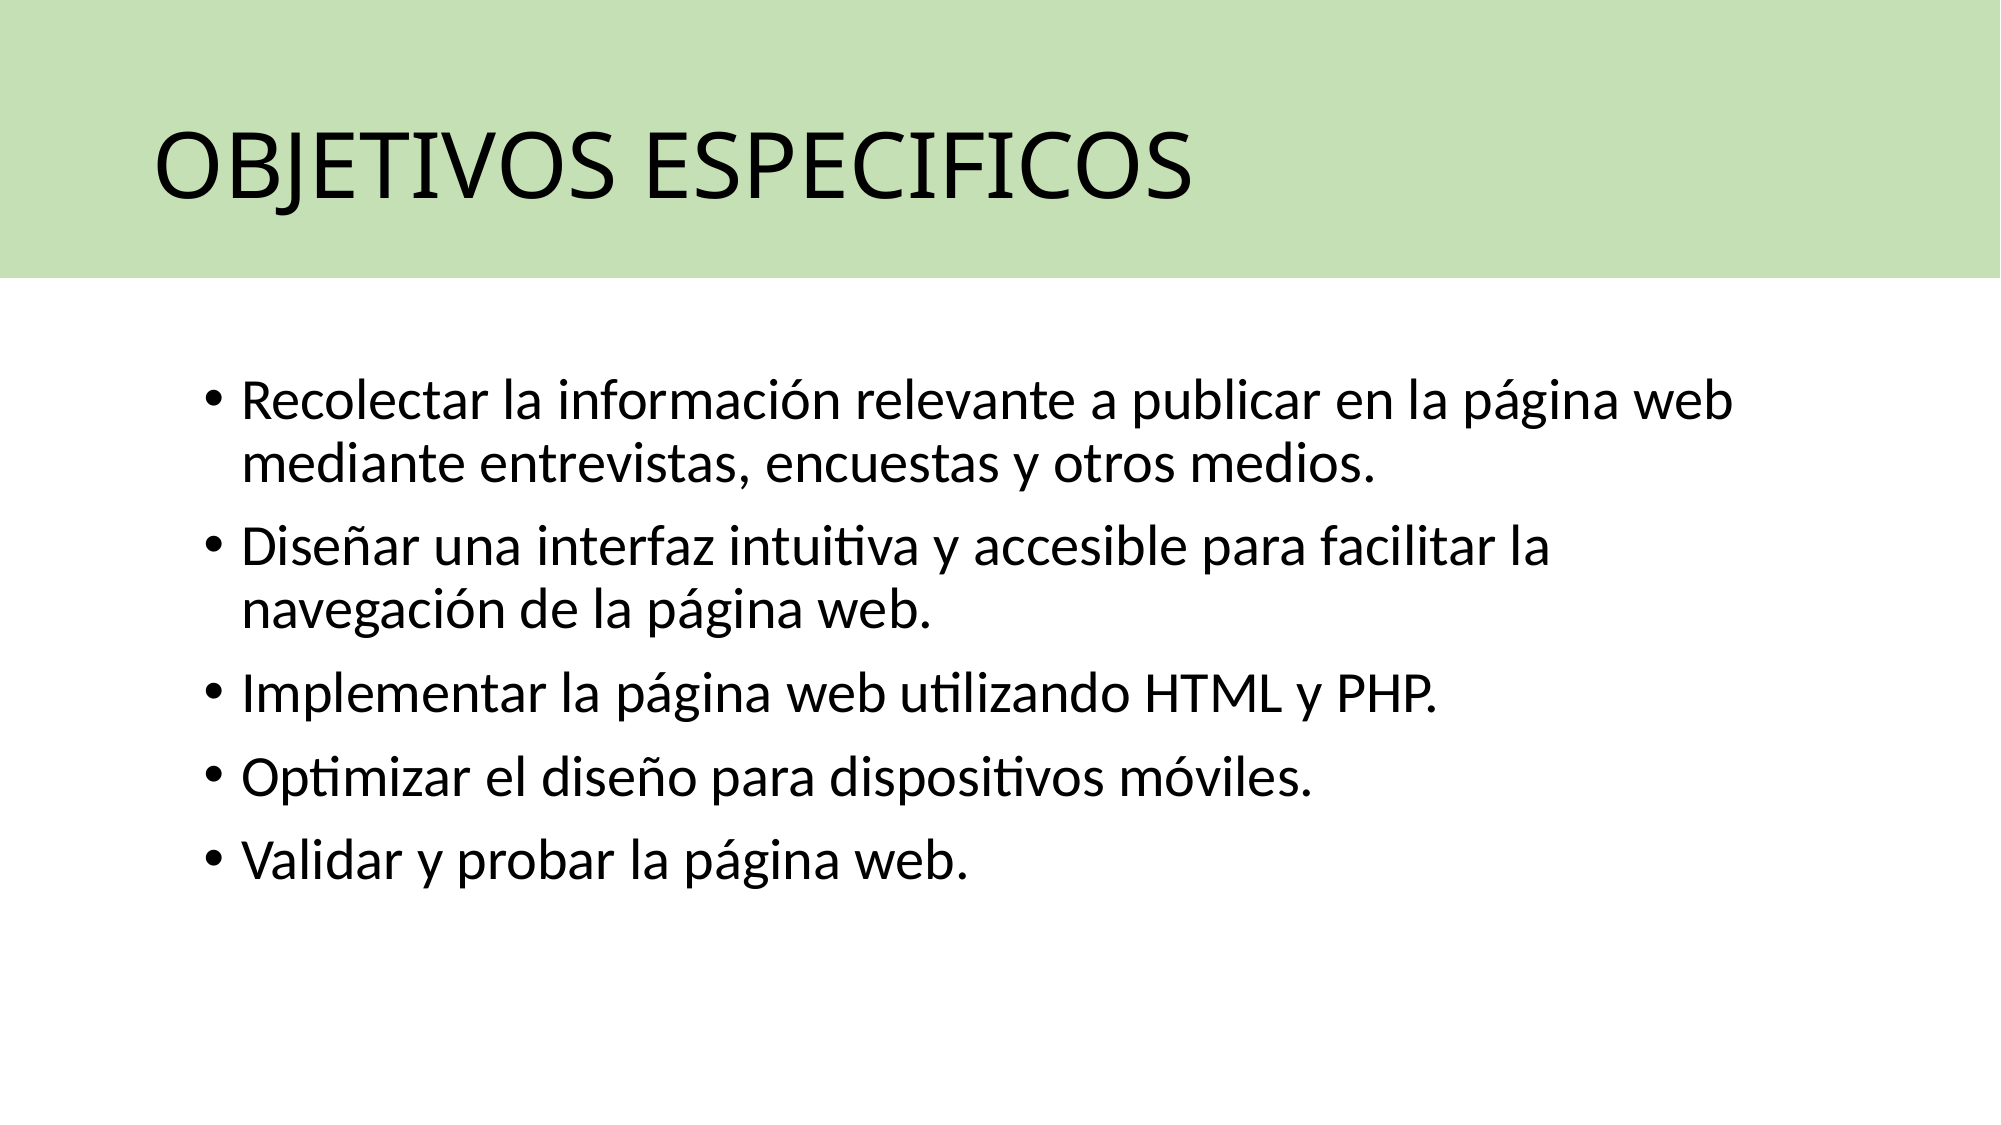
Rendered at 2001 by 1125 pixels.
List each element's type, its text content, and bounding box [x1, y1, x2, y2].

picture [0, 0, 2000, 278]
list Recolectar la información relevante a publicar en la página web mediante entrevistas, encuestas y otros medios. Diseñar una interfaz intuitiva y accesible para facilitar la navegación de la página web. Implementar la página web utilizando HTML y PHP. Optimizar el diseño para dispositivos móviles. Validar y probar la página web. [188, 361, 1812, 969]
